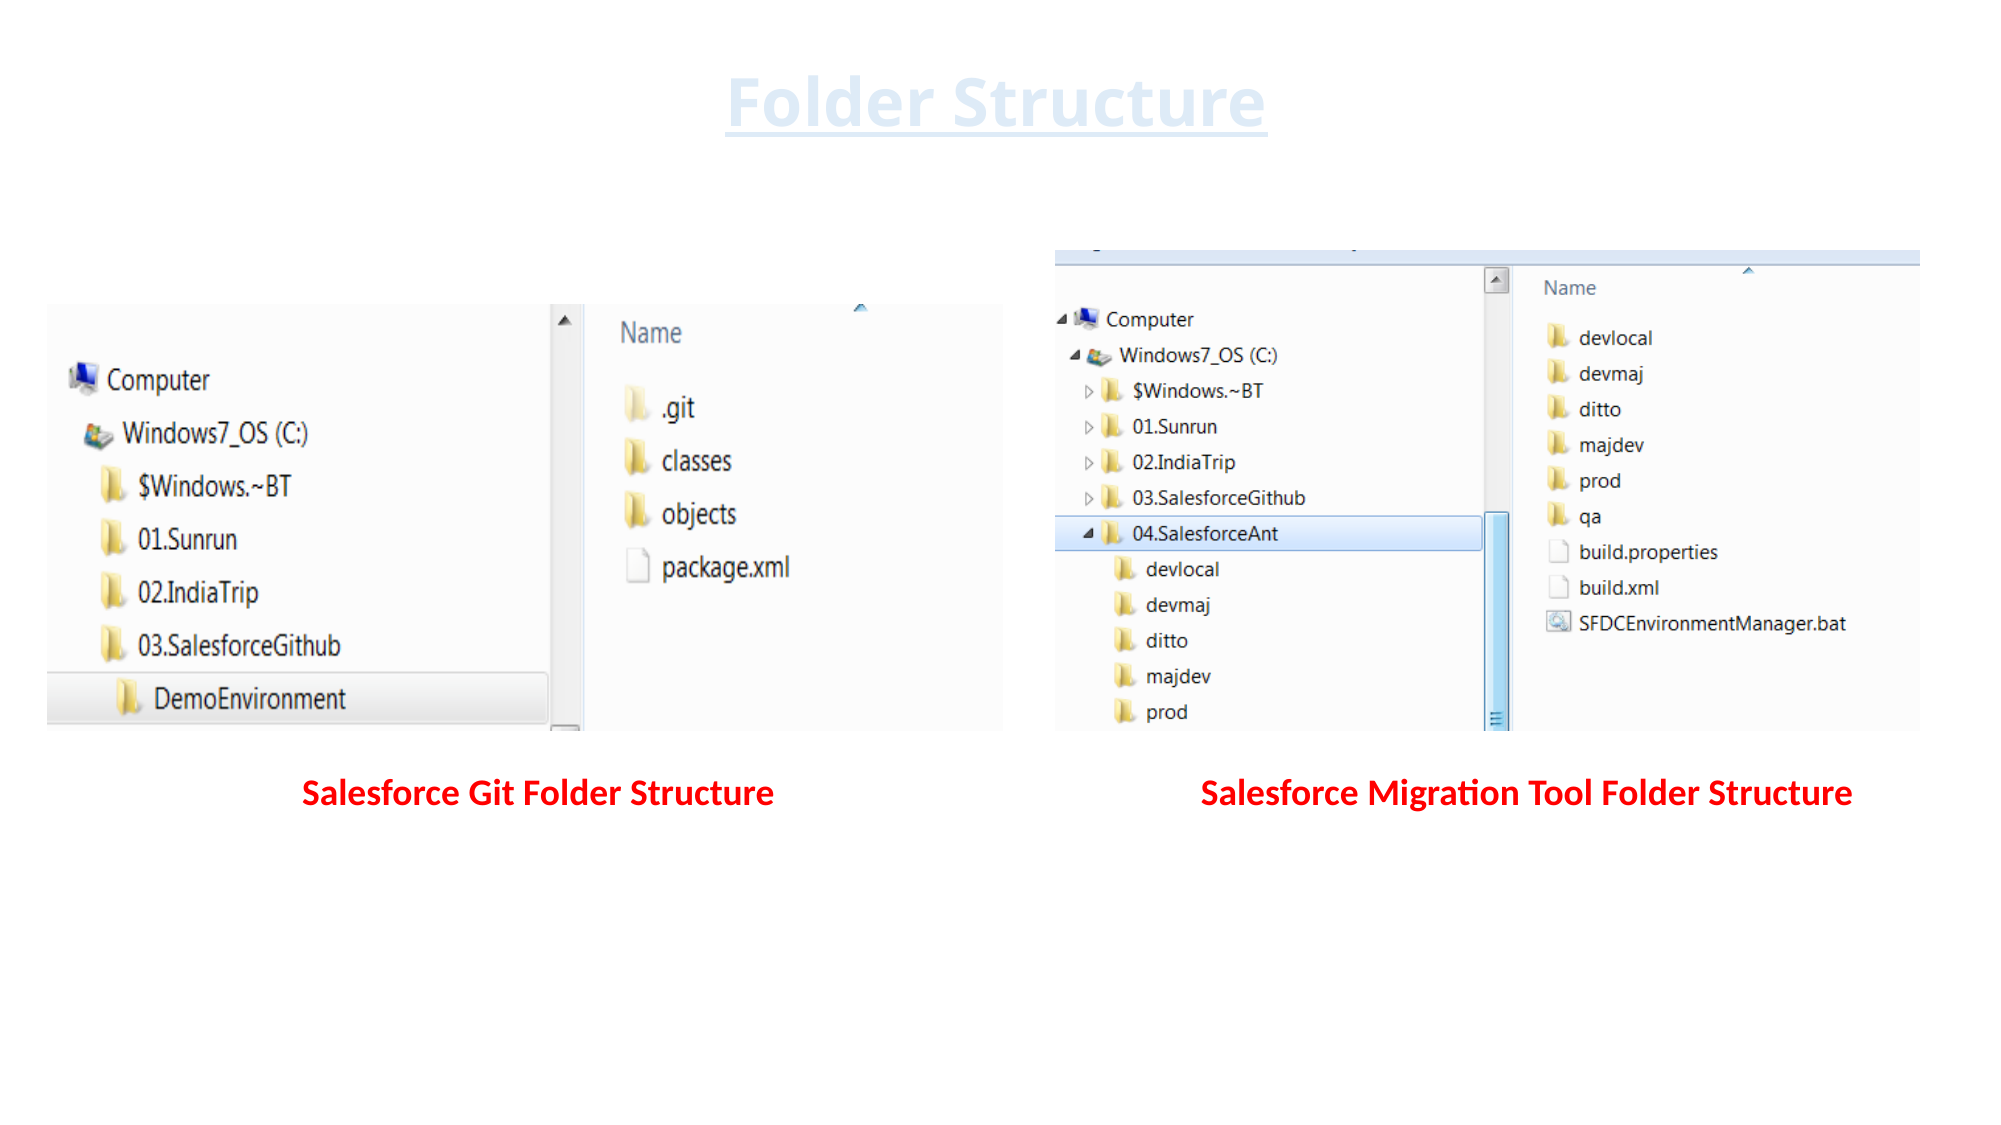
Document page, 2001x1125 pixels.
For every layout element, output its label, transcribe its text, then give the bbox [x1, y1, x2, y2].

text_box Salesforce Migration Tool Folder Structure [1186, 760, 1870, 821]
text_box Folder Structure [710, 52, 1402, 148]
text_box Salesforce Git Folder Structure [287, 760, 791, 821]
picture [1055, 250, 1920, 731]
picture [47, 304, 1003, 731]
